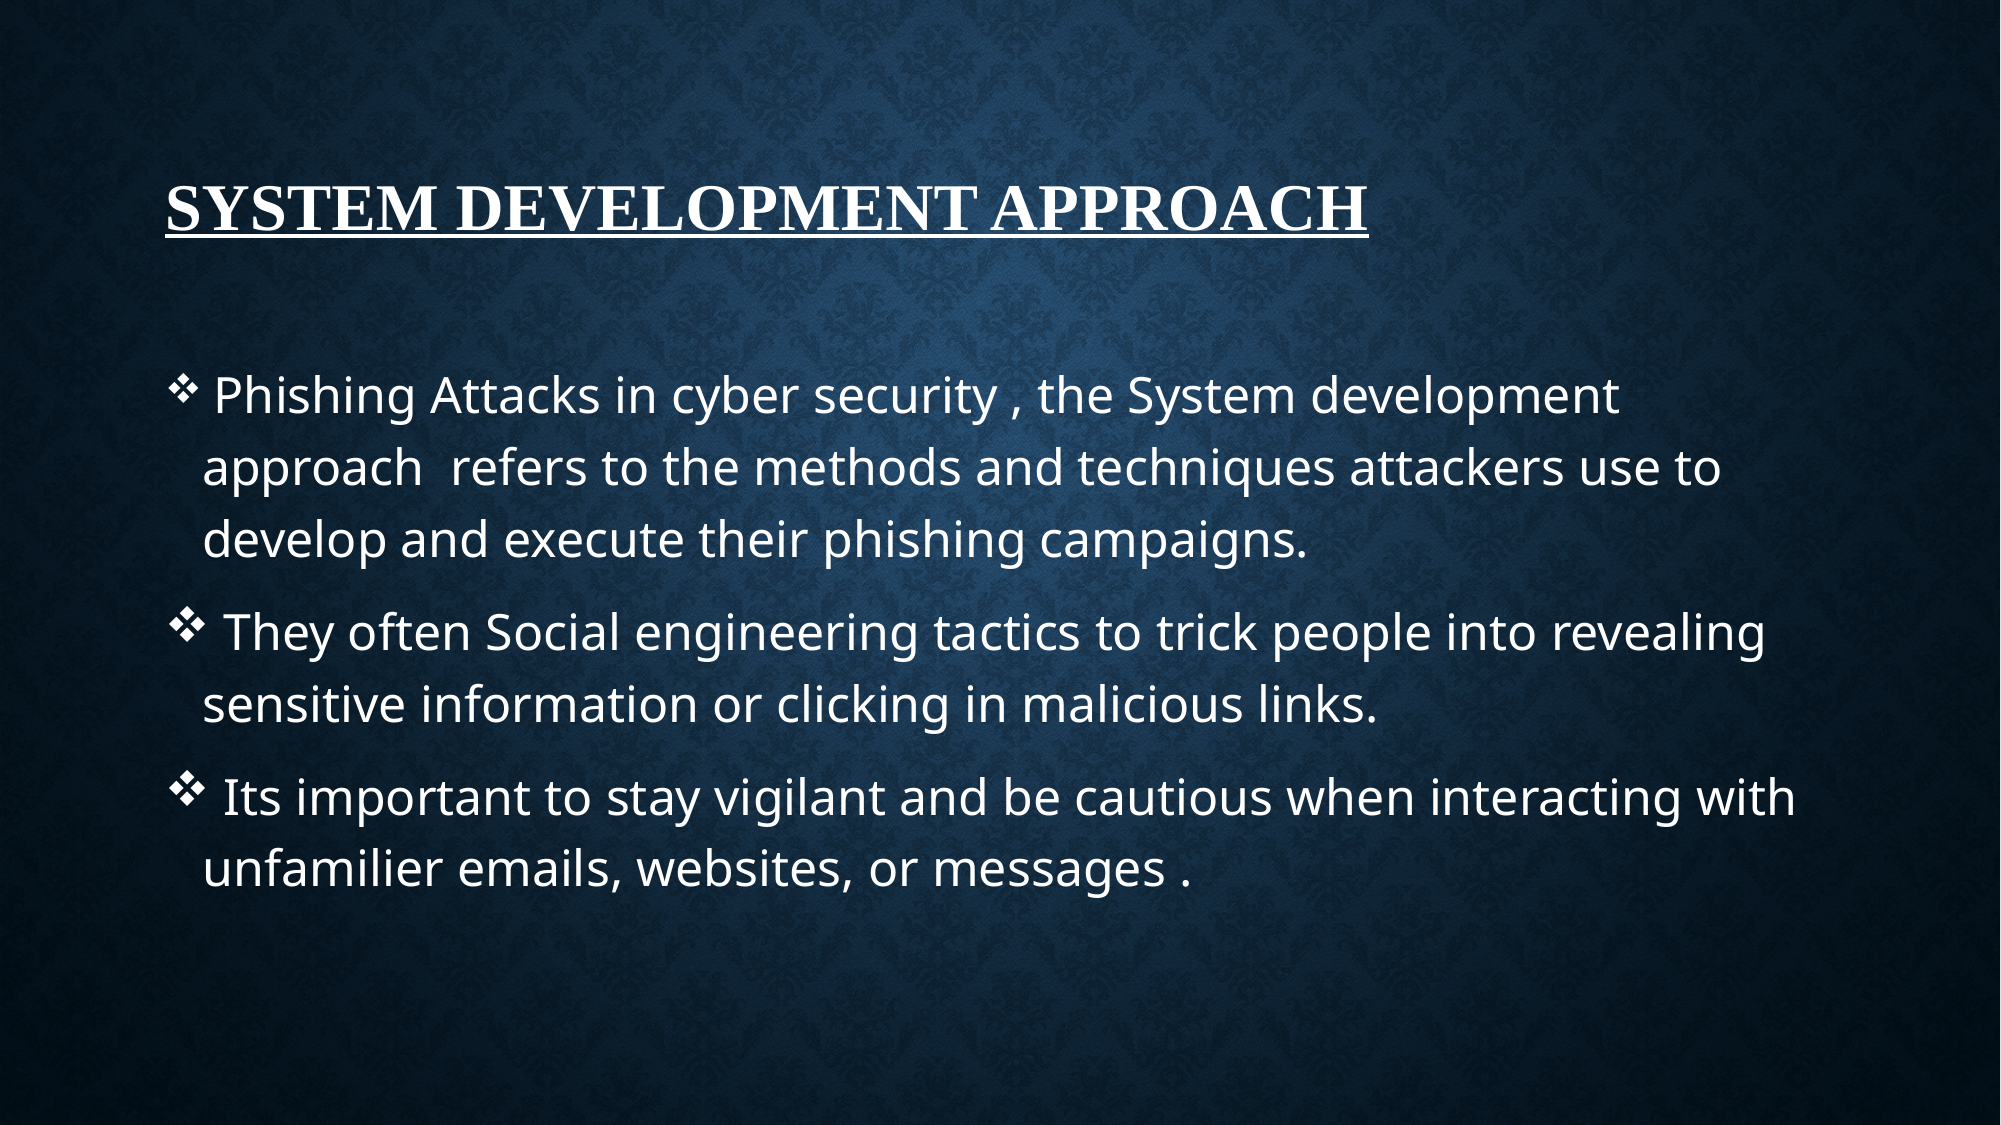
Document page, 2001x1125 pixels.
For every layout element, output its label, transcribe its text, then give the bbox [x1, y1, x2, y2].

list Phishing Attacks in cyber security , the System development approach refers to the methods and techniques attackers use to develop and execute their phishing campaigns. They often Social engineering tactics to trick people into revealing sensitive information or clicking in malicious links. Its important to stay vigilant and be cautious when interacting with unfamilier emails, websites, or messages . [149, 343, 1849, 950]
title System development approach [149, 99, 1849, 318]
